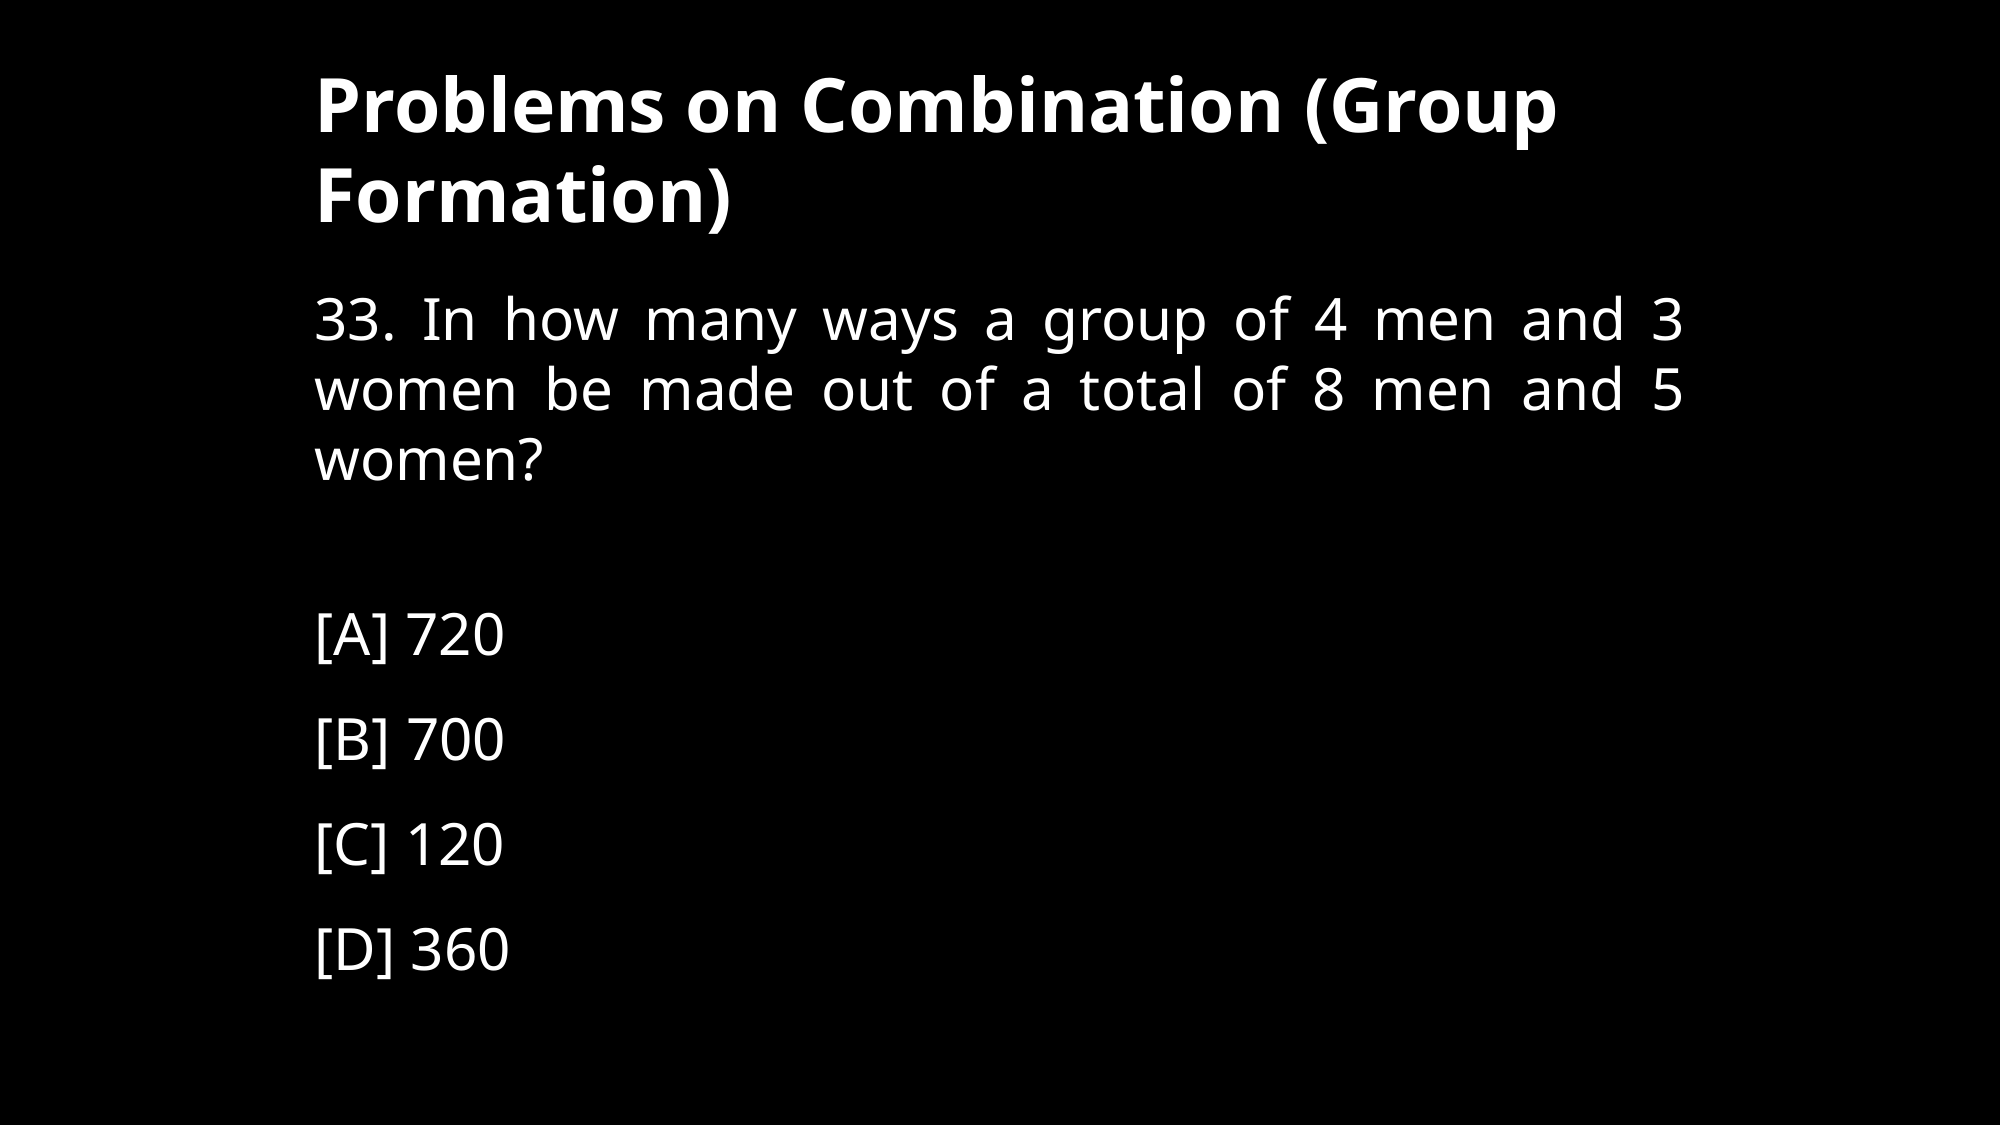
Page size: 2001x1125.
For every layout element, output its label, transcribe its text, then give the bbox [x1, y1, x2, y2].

text_box Problems on Combination (Group Formation) [300, 49, 1688, 245]
text_box 33. In how many ways a group of 4 men and 3 women be made out of a total of 8 men and 5 women? [A] 720 [B] 700 [C] 120 [D] 360 [300, 274, 1700, 990]
